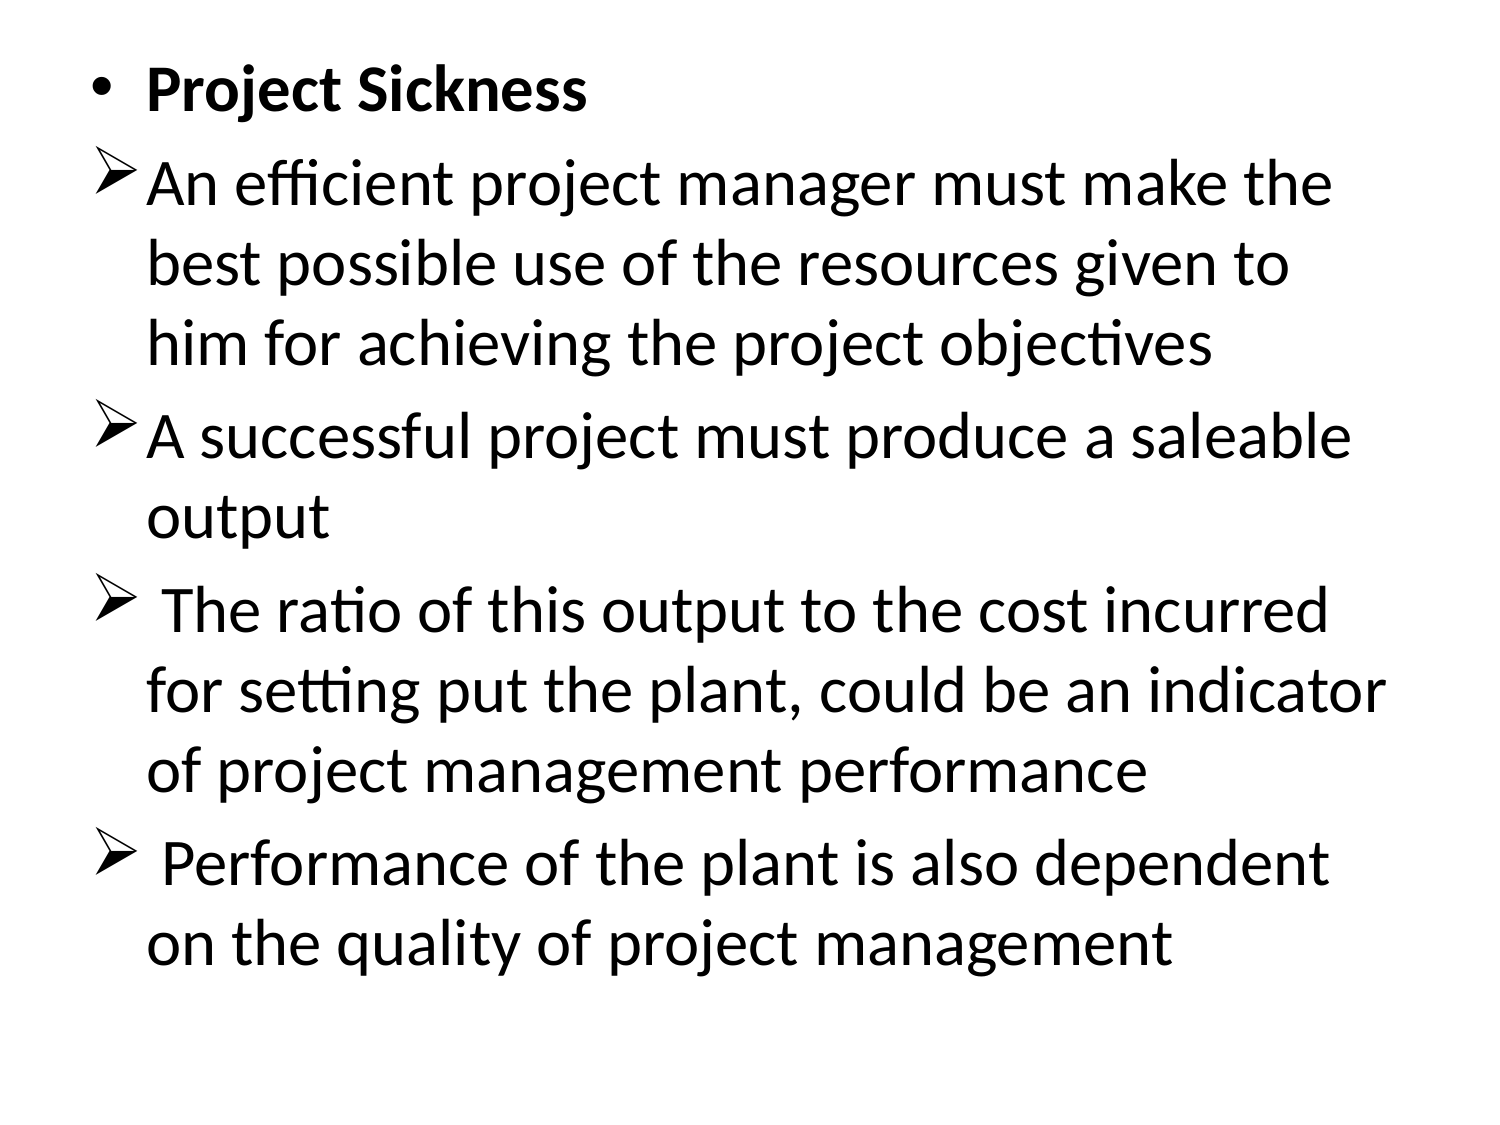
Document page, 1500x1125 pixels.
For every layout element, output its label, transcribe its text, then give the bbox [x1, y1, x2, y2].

list Project Sickness An efficient project manager must make the best possible use of the resources given to him for achieving the project objectives A successful project must produce a saleable output The ratio of this output to the cost incurred for setting put the plant, could be an indicator of project management performance Performance of the plant is also dependent on the quality of project management [75, 37, 1425, 1075]
